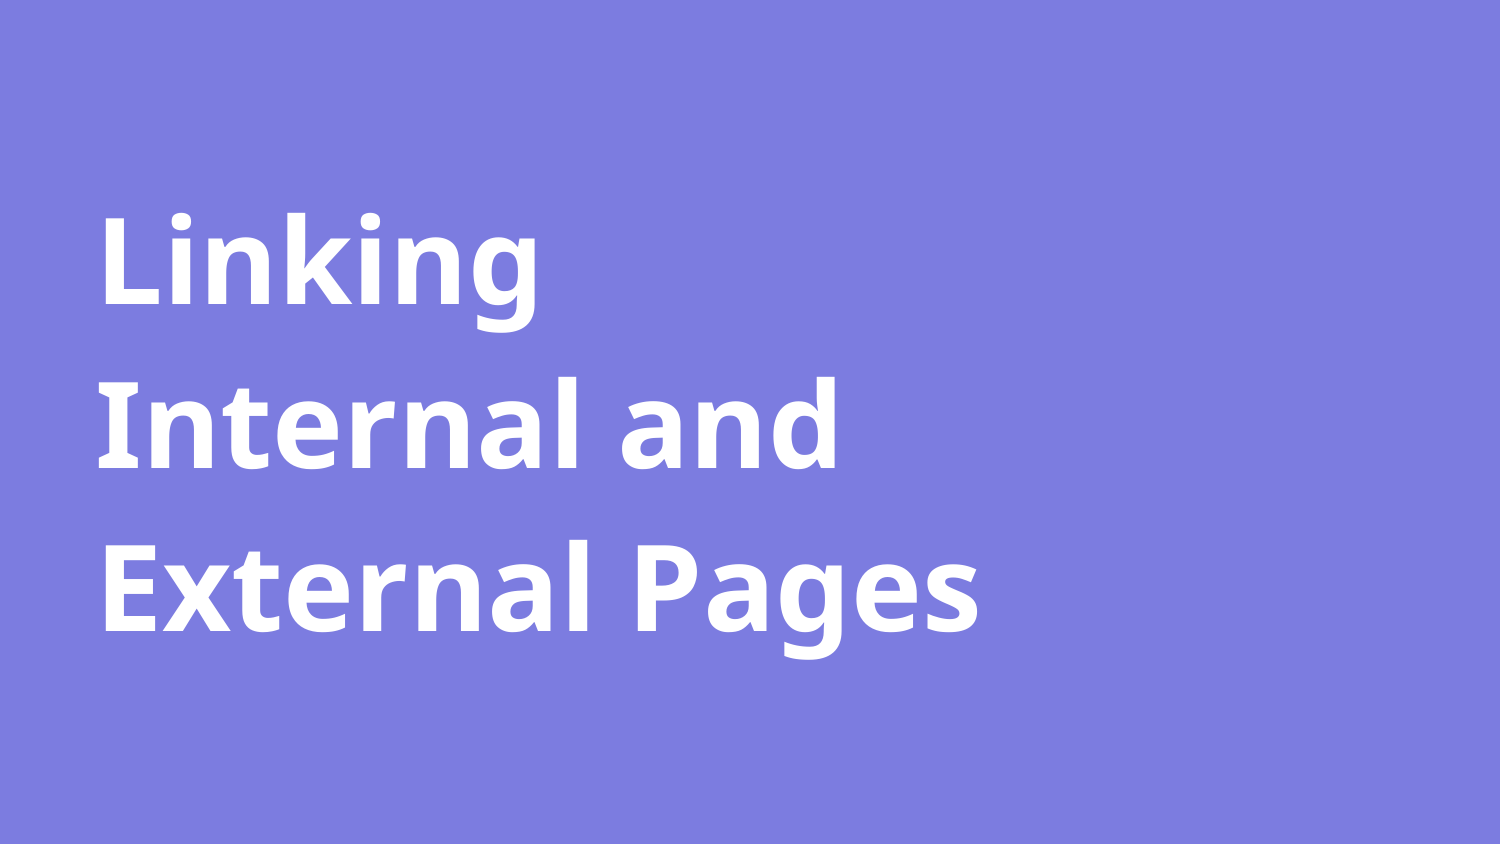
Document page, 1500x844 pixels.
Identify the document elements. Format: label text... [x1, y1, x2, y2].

title Linking Internal and External Pages [80, 86, 1003, 758]
